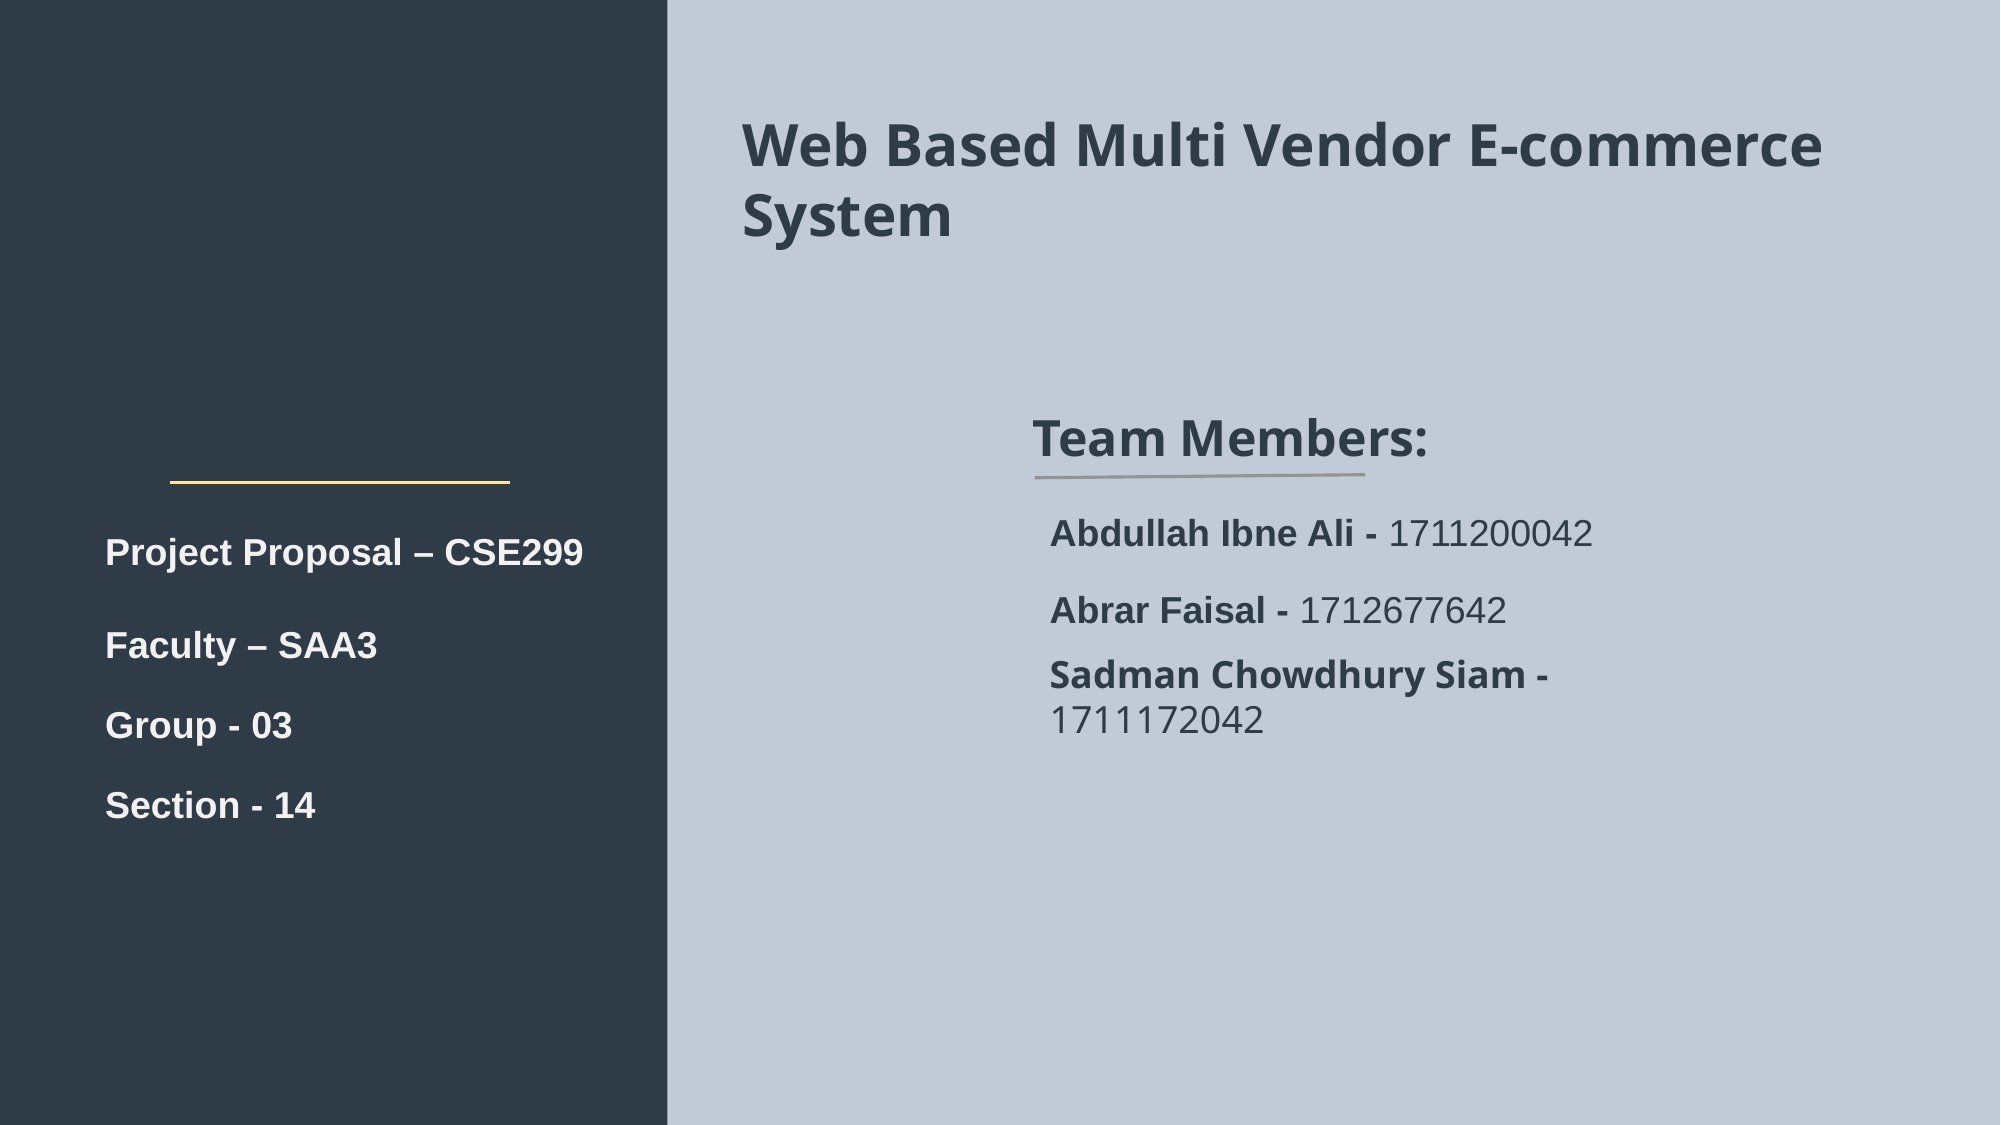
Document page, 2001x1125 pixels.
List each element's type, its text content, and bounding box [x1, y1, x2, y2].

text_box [1034, 474, 1366, 478]
text_box Team Members: [1018, 398, 1656, 474]
text_box Web Based Multi Vendor E-commerce System [728, 100, 1958, 256]
text_box Sadman Chowdhury Siam - 1711172042 [1034, 643, 1710, 749]
text_box Abrar Faisal - 1712677642 [1034, 579, 1673, 639]
text_box Faculty – SAA3 [90, 613, 729, 674]
text_box Abdullah Ibne Ali - 1711200042 [1034, 501, 1673, 561]
text_box [666, 0, 2000, 1125]
text_box Group - 03 [90, 693, 729, 754]
text_box Section - 14 [90, 773, 729, 834]
text_box Project Proposal – CSE299 [90, 520, 729, 581]
